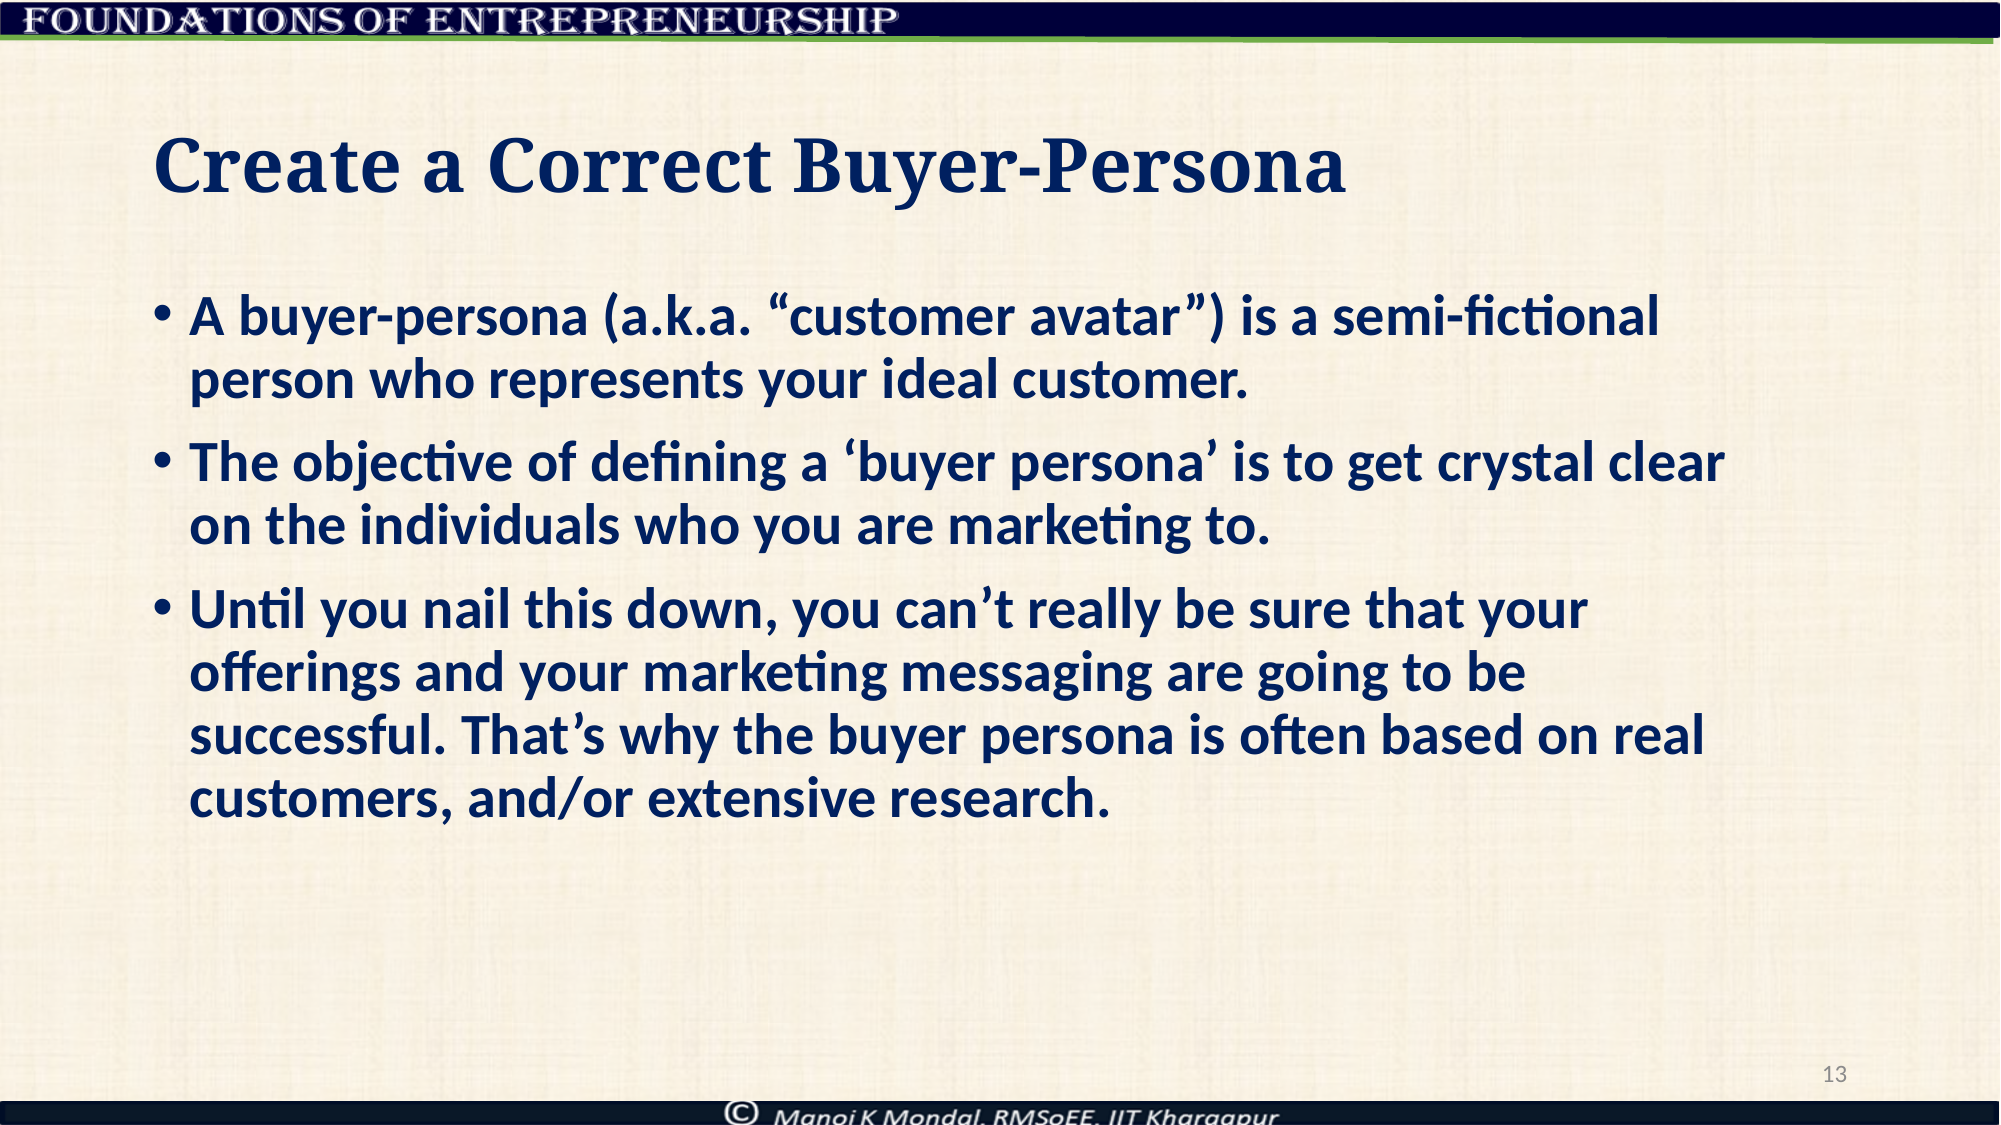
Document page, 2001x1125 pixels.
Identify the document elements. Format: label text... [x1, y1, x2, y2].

picture [0, 0, 2000, 43]
list A buyer-persona (a.k.a. “customer avatar”) is a semi-fictional person who represents your ideal customer. The objective of defining a ‘buyer persona’ is to get crystal clear on the individuals who you are marketing to. Until you nail this down, you can’t really be sure that your offerings and your marketing messaging are going to be successful. That’s why the buyer persona is often based on real customers, and/or extensive research. [137, 277, 1762, 992]
slide_number 13 [1412, 1042, 1863, 1103]
title Create a Correct Buyer-Persona [137, 59, 1863, 278]
picture [0, 1101, 1999, 1125]
